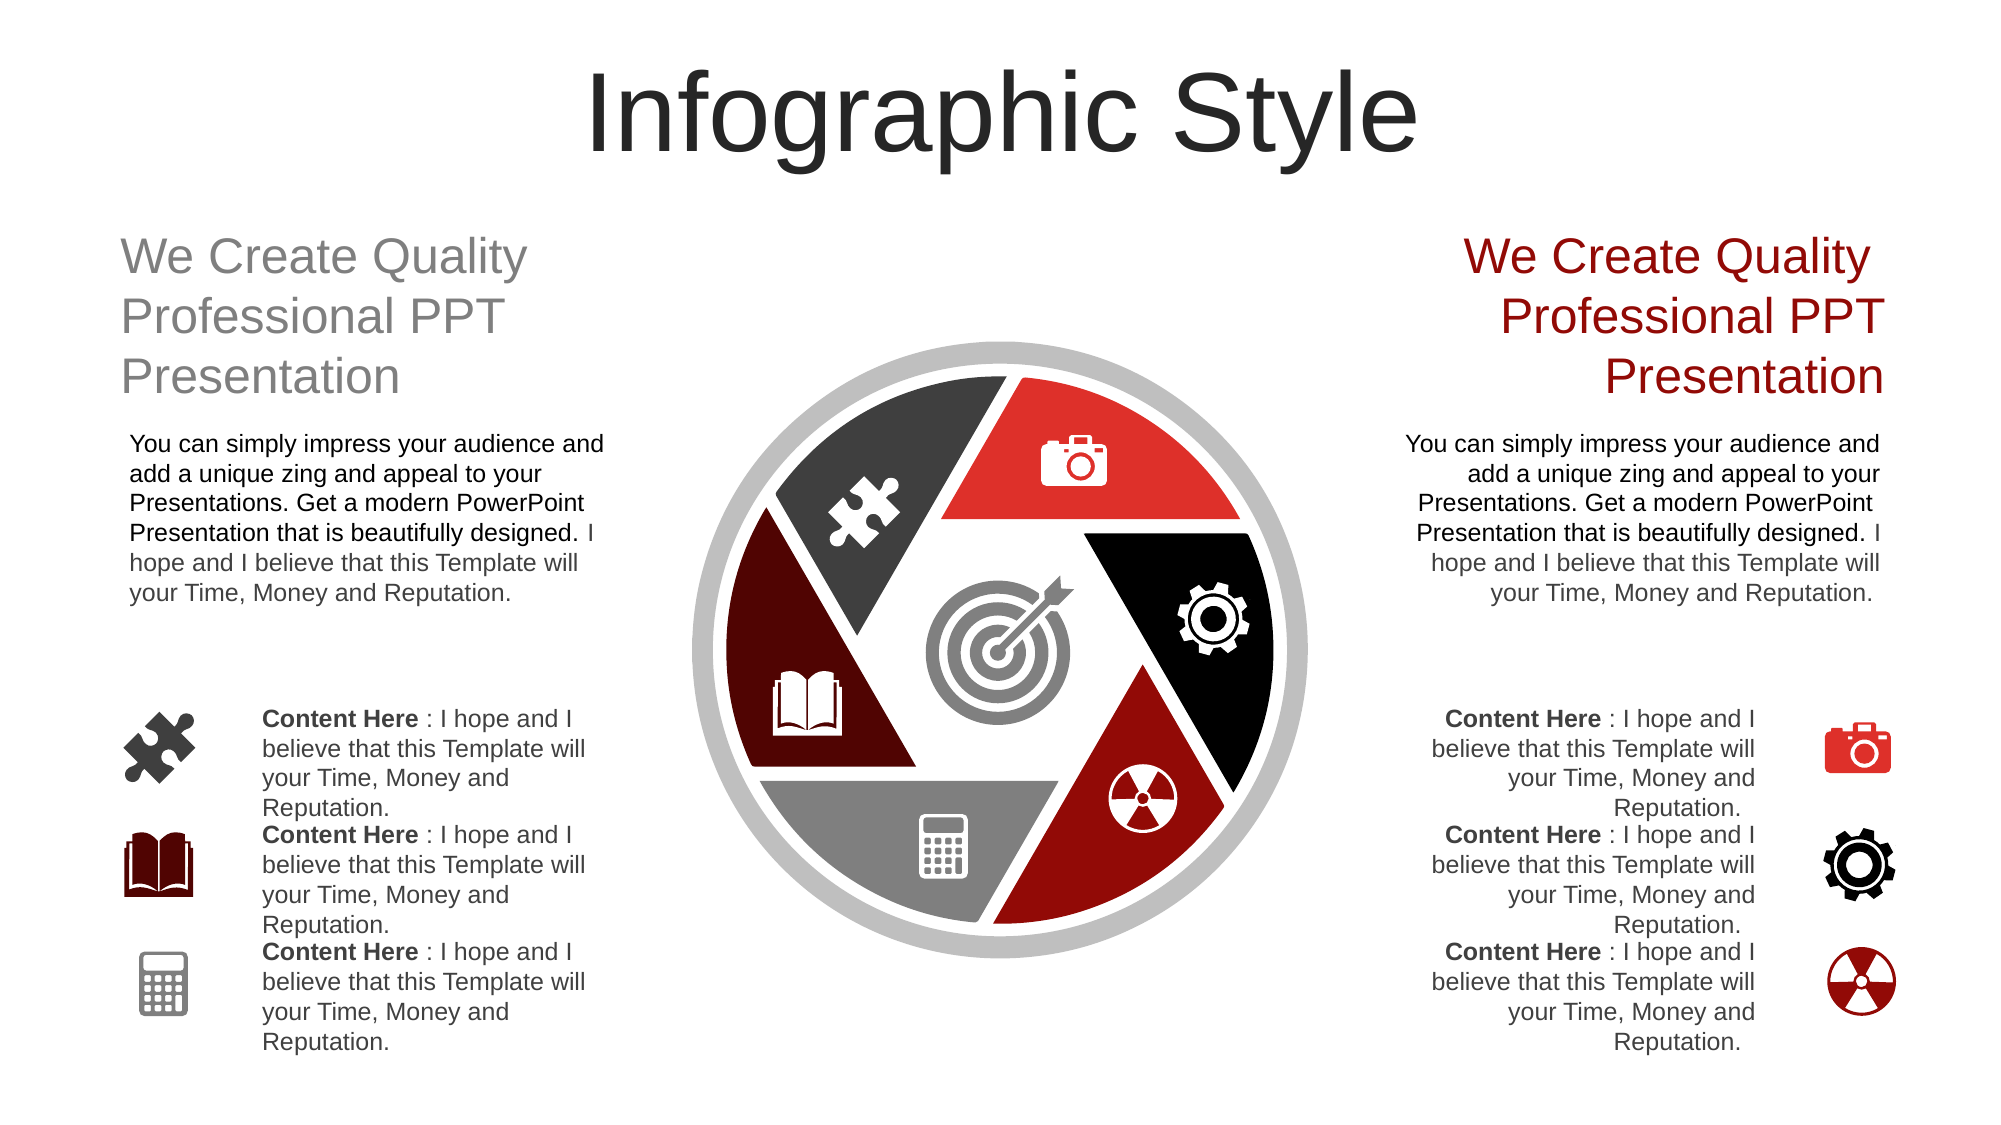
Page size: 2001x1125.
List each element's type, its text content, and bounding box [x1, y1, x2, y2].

text_box [757, 779, 1061, 924]
text_box [1826, 946, 1898, 1017]
text_box Content Here : I hope and I believe that this Template will your Time, Money and Reputation. [1364, 811, 1771, 928]
text_box [988, 573, 1077, 662]
text_box You can simply impress your audience and add a unique zing and appeal to your Presentations. Get a modern PowerPoint Presentation that is beautifully designed. I hope and I believe that this Template will your Time, Money and Reputation. [1374, 419, 1896, 615]
text_box Content Here : I hope and I believe that this Template will your Time, Money and Reputation. [247, 811, 654, 928]
text_box [1822, 826, 1897, 903]
text_box [123, 831, 195, 898]
text_box [774, 375, 1009, 638]
text_box [924, 579, 1072, 726]
text_box [725, 505, 918, 768]
text_box Content Here : I hope and I believe that this Template will your Time, Money and Reputation. [247, 928, 654, 1063]
text_box [1823, 721, 1892, 775]
text_box Content Here : I hope and I believe that this Template will your Time, Money and Reputation. [1364, 928, 1771, 1063]
text_box [1107, 763, 1179, 835]
text_box [939, 376, 1242, 521]
text_box Content Here : I hope and I believe that this Template will your Time, Money and Reputation. [1364, 694, 1771, 811]
text_box [918, 813, 969, 880]
text_box [1040, 434, 1109, 487]
text_box Content Here : I hope and I believe that this Template will your Time, Money and Reputation. [247, 694, 654, 811]
text_box We Create Quality Professional PPT Presentation [114, 223, 631, 404]
text_box [691, 340, 1309, 960]
text_box You can simply impress your audience and add a unique zing and appeal to your Presentations. Get a modern PowerPoint Presentation that is beautifully designed. I hope and I believe that this Template will your Time, Money and Reputation. [114, 419, 636, 615]
text_box [1081, 532, 1275, 794]
text_box [138, 950, 189, 1018]
text_box [991, 662, 1226, 925]
text_box We Create Quality Professional PPT Presentation [1374, 223, 1891, 404]
list Infographic Style [53, 55, 1952, 175]
text_box [826, 474, 902, 550]
text_box [121, 710, 197, 786]
text_box [771, 670, 843, 737]
text_box [1176, 580, 1251, 657]
